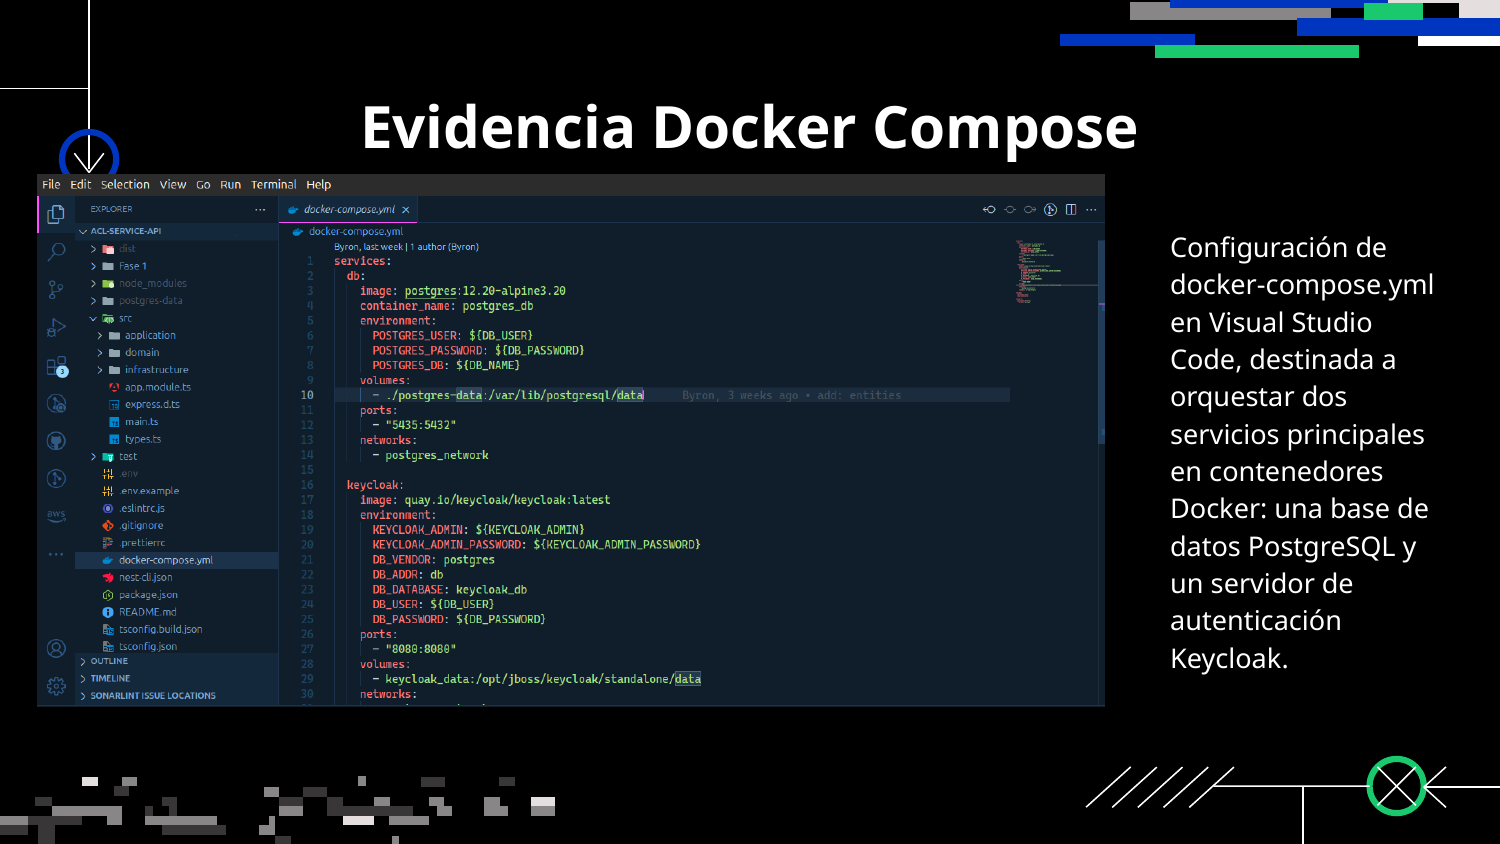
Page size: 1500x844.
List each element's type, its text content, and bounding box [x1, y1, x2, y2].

title Evidencia Docker Compose [118, 72, 1382, 167]
picture [37, 174, 1106, 707]
text_box Configuración de docker-compose.yml en Visual Studio Code, destinada a orquestar dos servicios principales en contenedores Docker: una base de datos PostgreSQL y un servidor de autenticación Keycloak. [1155, 210, 1454, 638]
